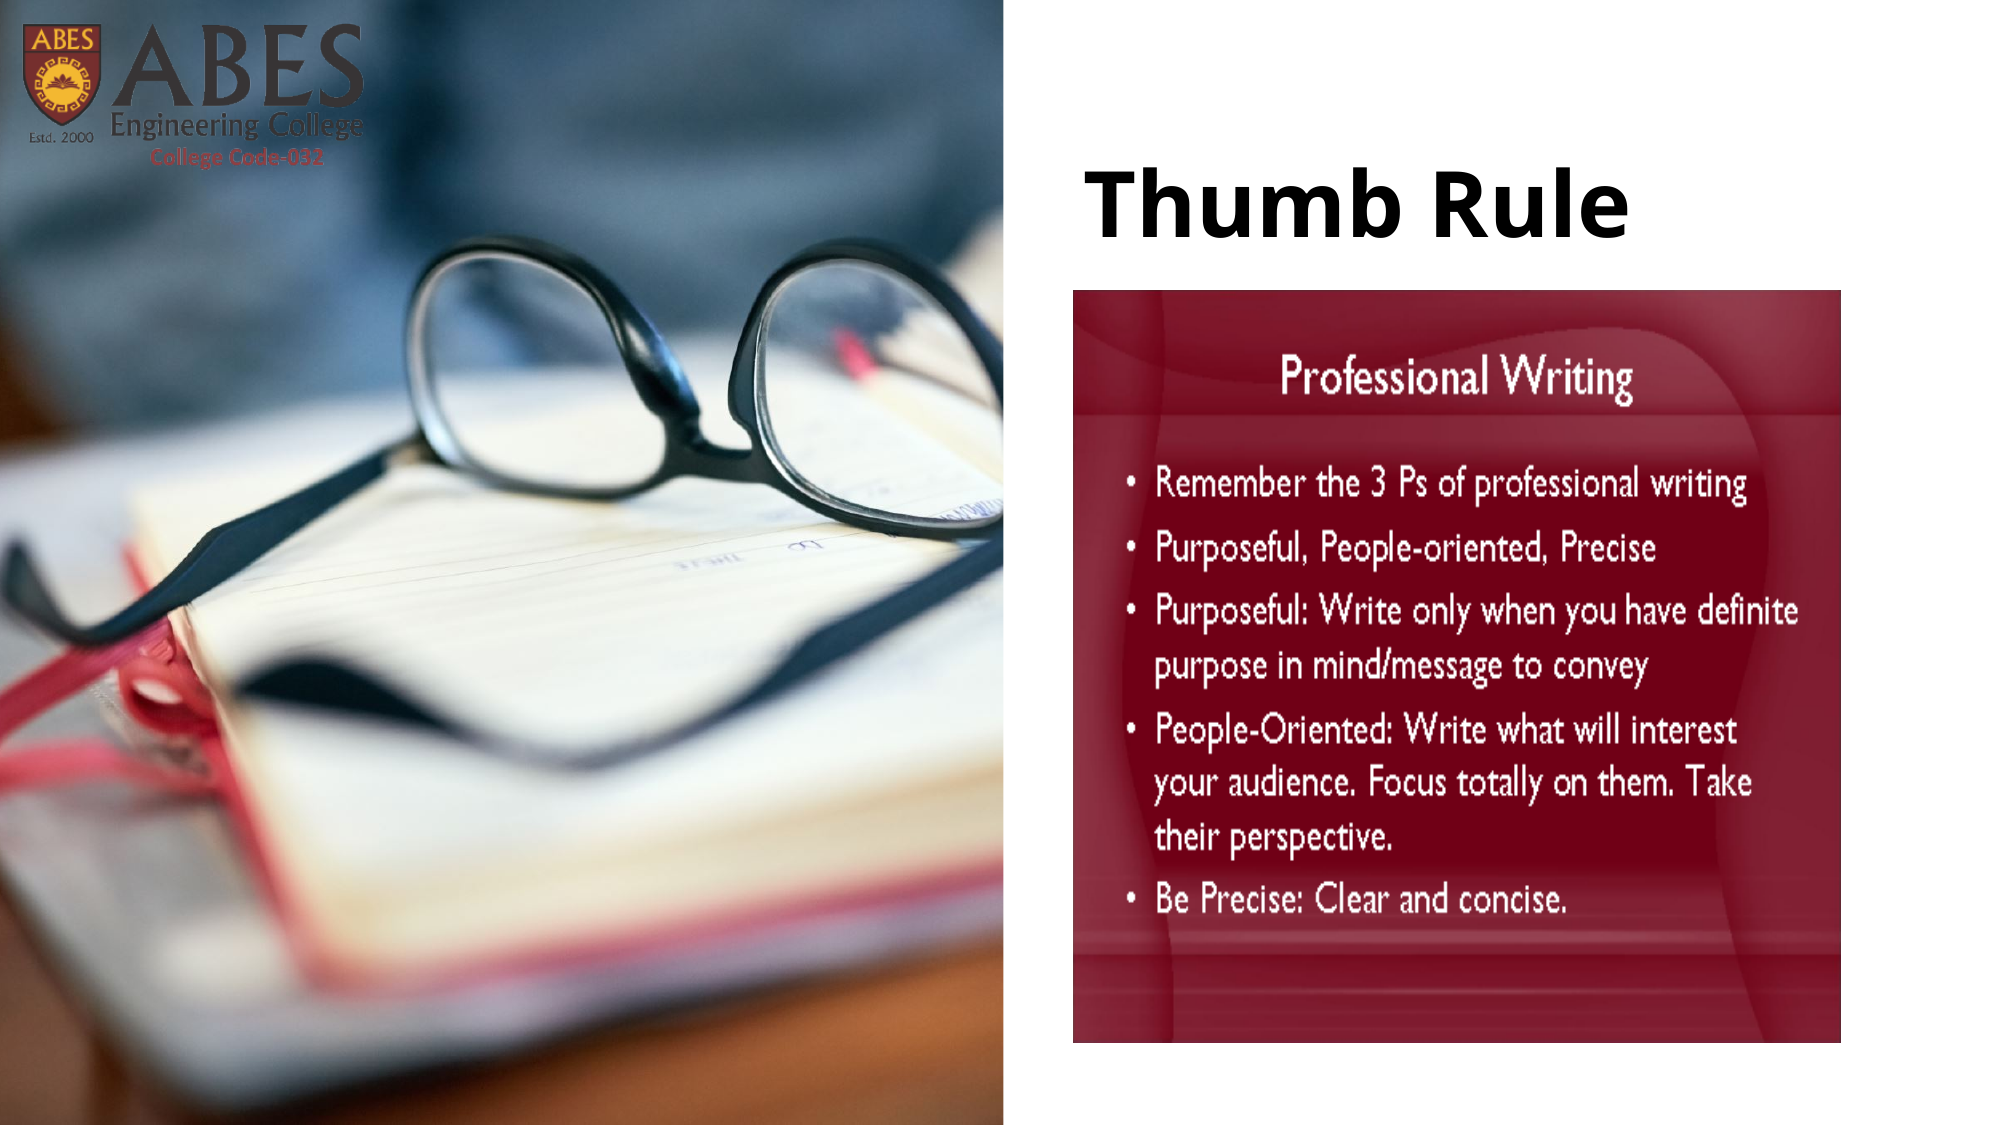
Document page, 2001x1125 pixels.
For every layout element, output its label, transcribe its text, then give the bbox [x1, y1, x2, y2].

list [1073, 290, 1841, 1043]
picture [0, 0, 1004, 1125]
title Thumb Rule [1068, 59, 1863, 357]
